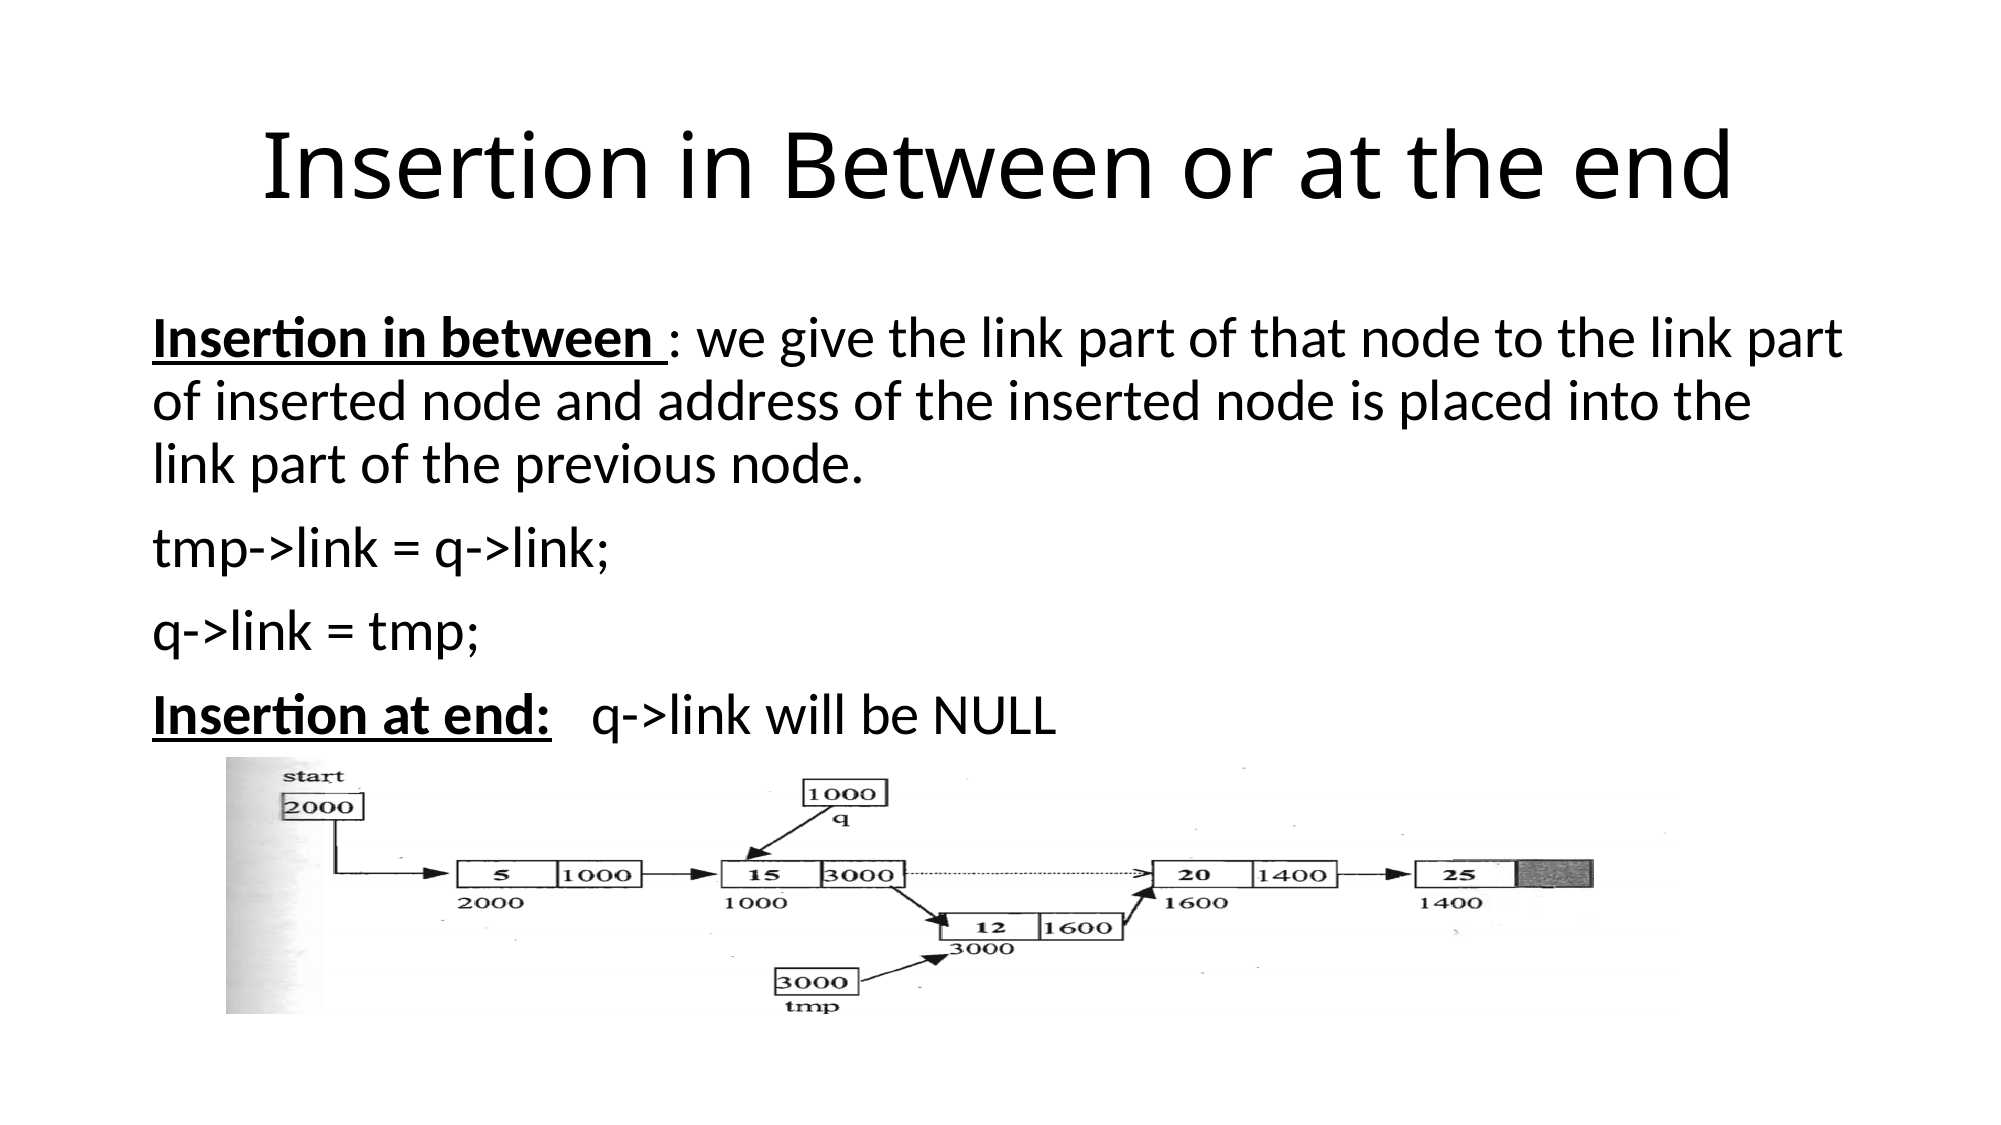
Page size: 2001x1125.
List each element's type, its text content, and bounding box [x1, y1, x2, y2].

picture [226, 757, 1680, 1014]
title Insertion in Between or at the end [137, 59, 1863, 278]
list Insertion in between : we give the link part of that node to the link part of inserted node and address of the inserted node is placed into the link part of the previous node. tmp->link = q->link; q->link = tmp; Insertion at end: q->link will be NULL [137, 299, 1863, 1014]
